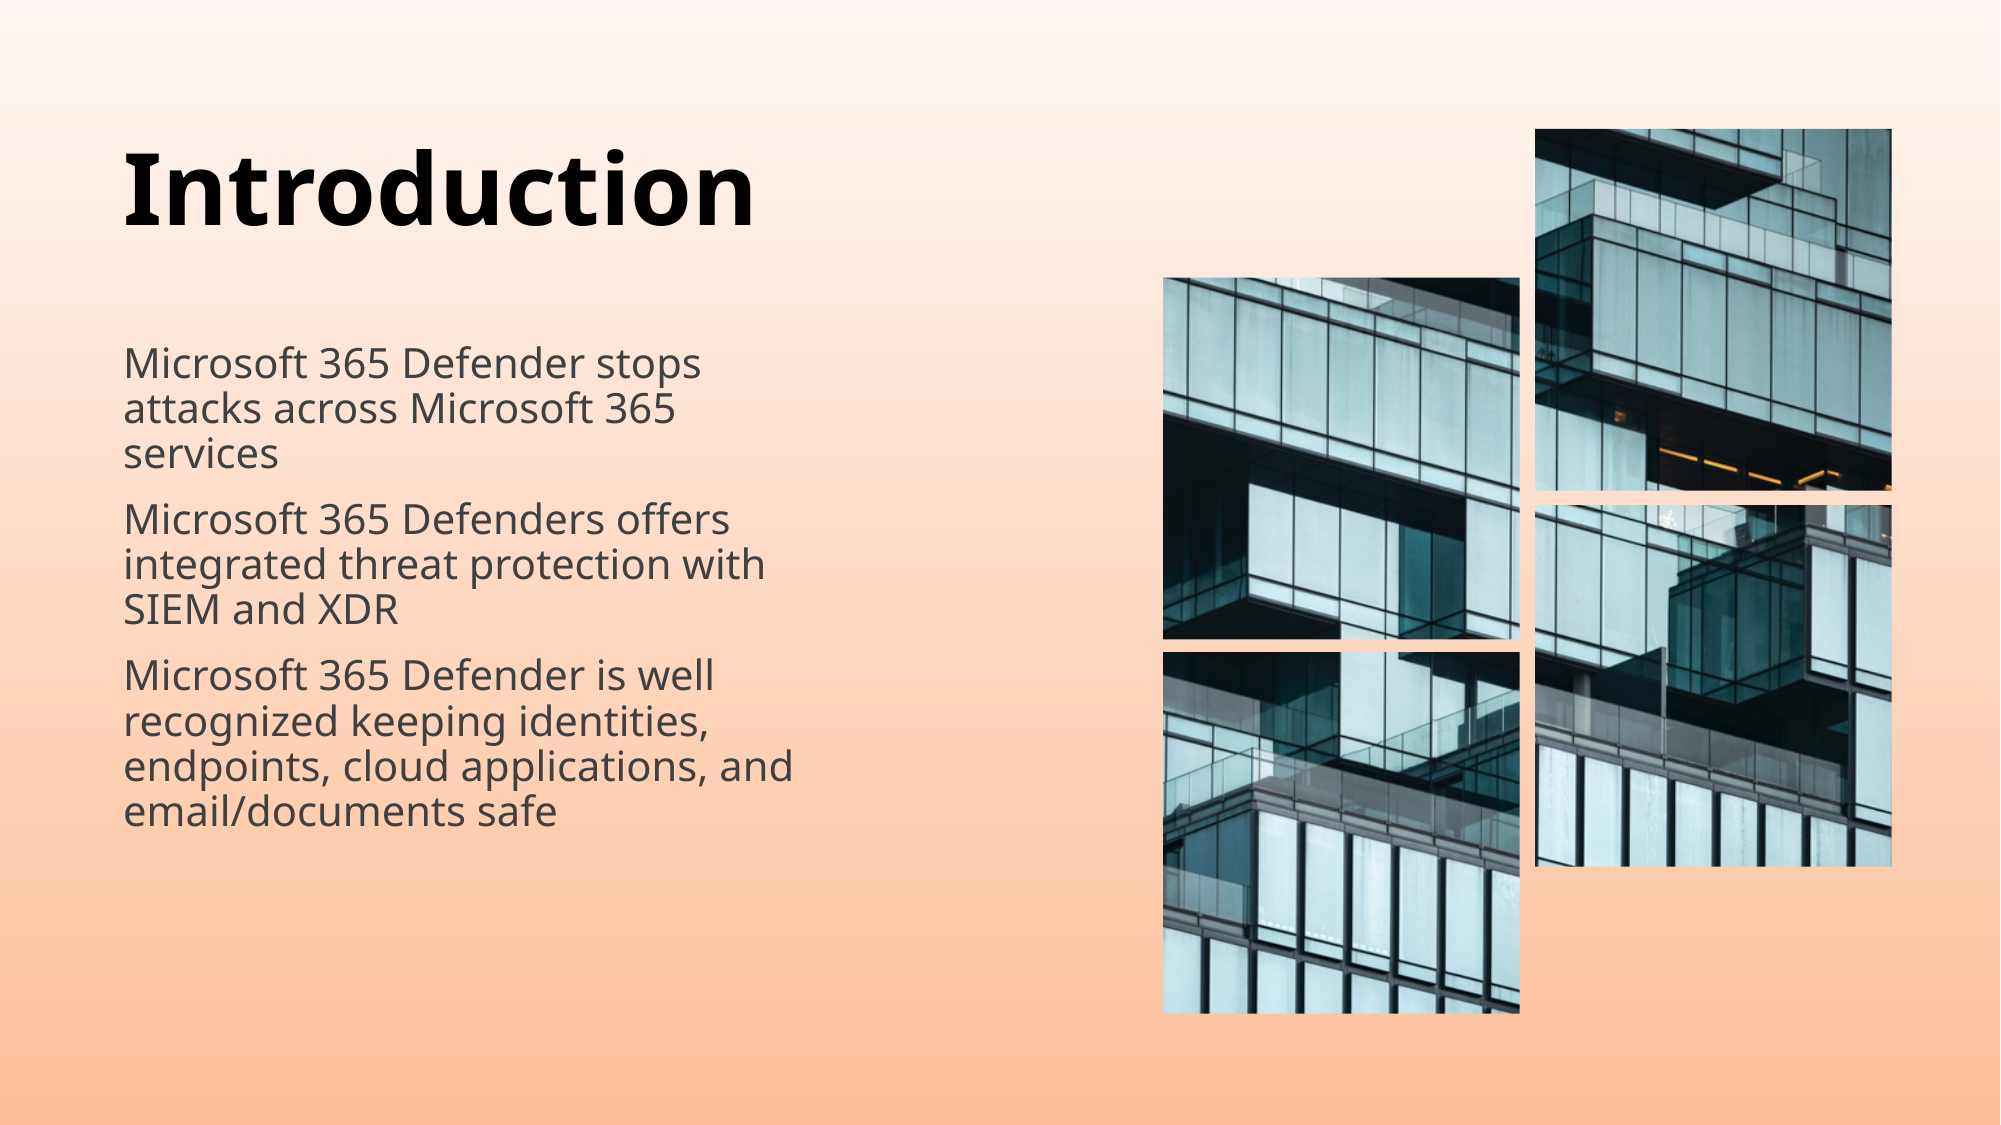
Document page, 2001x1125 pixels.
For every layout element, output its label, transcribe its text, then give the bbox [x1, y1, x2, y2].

title Introduction [108, 132, 810, 269]
picture [1163, 128, 1892, 1014]
list Microsoft 365 Defender stops attacks across Microsoft 365 services Microsoft 365 Defenders offers integrated threat protection with SIEM and XDR Microsoft 365 Defender is well recognized keeping identities, endpoints, cloud applications, and email/documents safe [108, 335, 810, 920]
